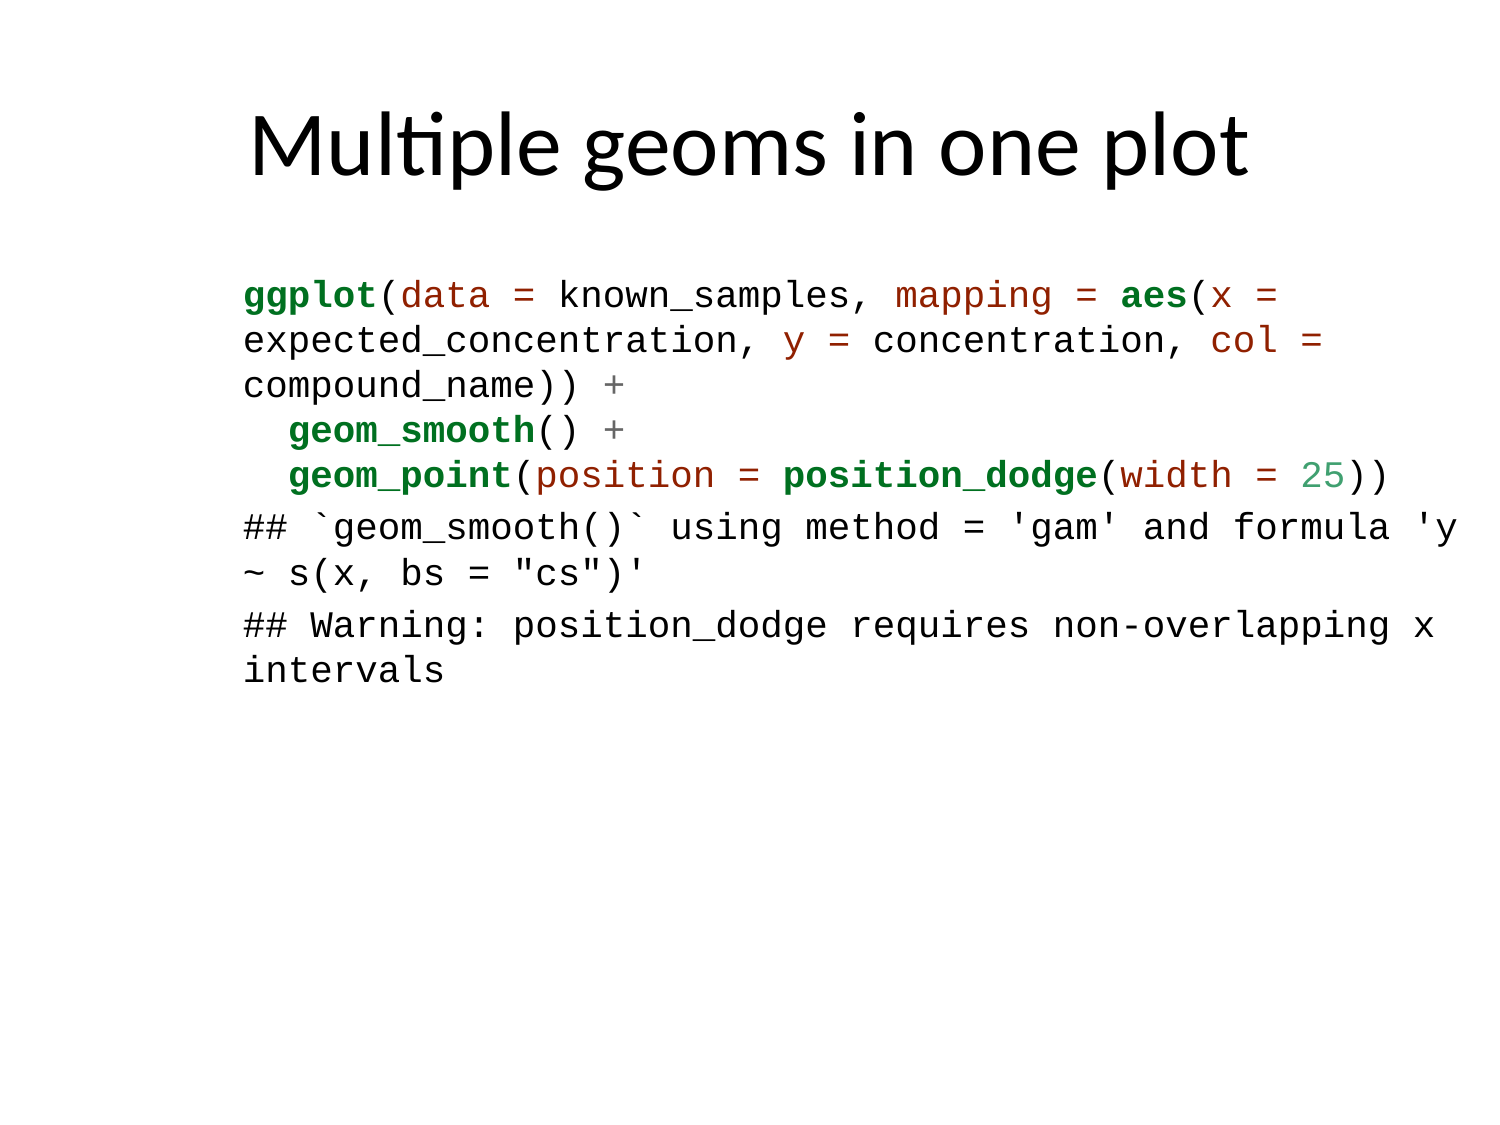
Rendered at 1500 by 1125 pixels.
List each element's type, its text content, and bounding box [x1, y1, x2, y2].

list ggplot(data = known_samples, mapping = aes(x = expected_concentration, y = concentration, col = compound_name)) + geom_smooth() + geom_point(position = position_dodge(width = 25)) ## `geom_smooth()` using method = 'gam' and formula 'y ~ s(x, bs = "cs")' ## Warning: position_dodge requires non-overlapping x intervals [19, 262, 1487, 1005]
title Multiple geoms in one plot [75, 45, 1425, 233]
